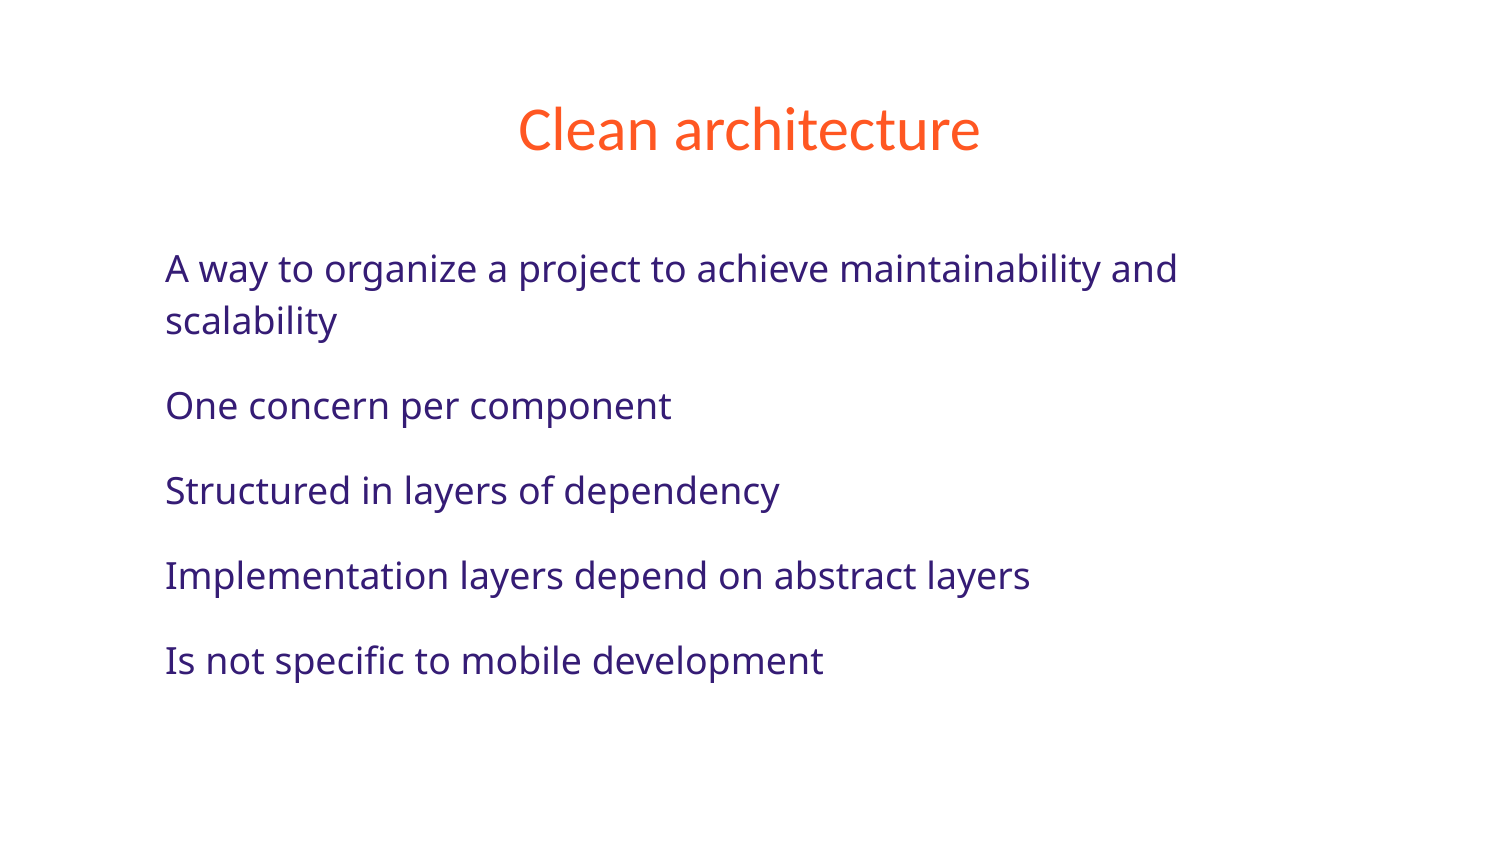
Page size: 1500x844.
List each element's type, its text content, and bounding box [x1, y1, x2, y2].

title Clean architecture [51, 72, 1449, 167]
list A way to organize a project to achieve maintainability and scalability One concern per component Structured in layers of dependency Implementation layers depend on abstract layers Is not specific to mobile development [150, 223, 1351, 784]
